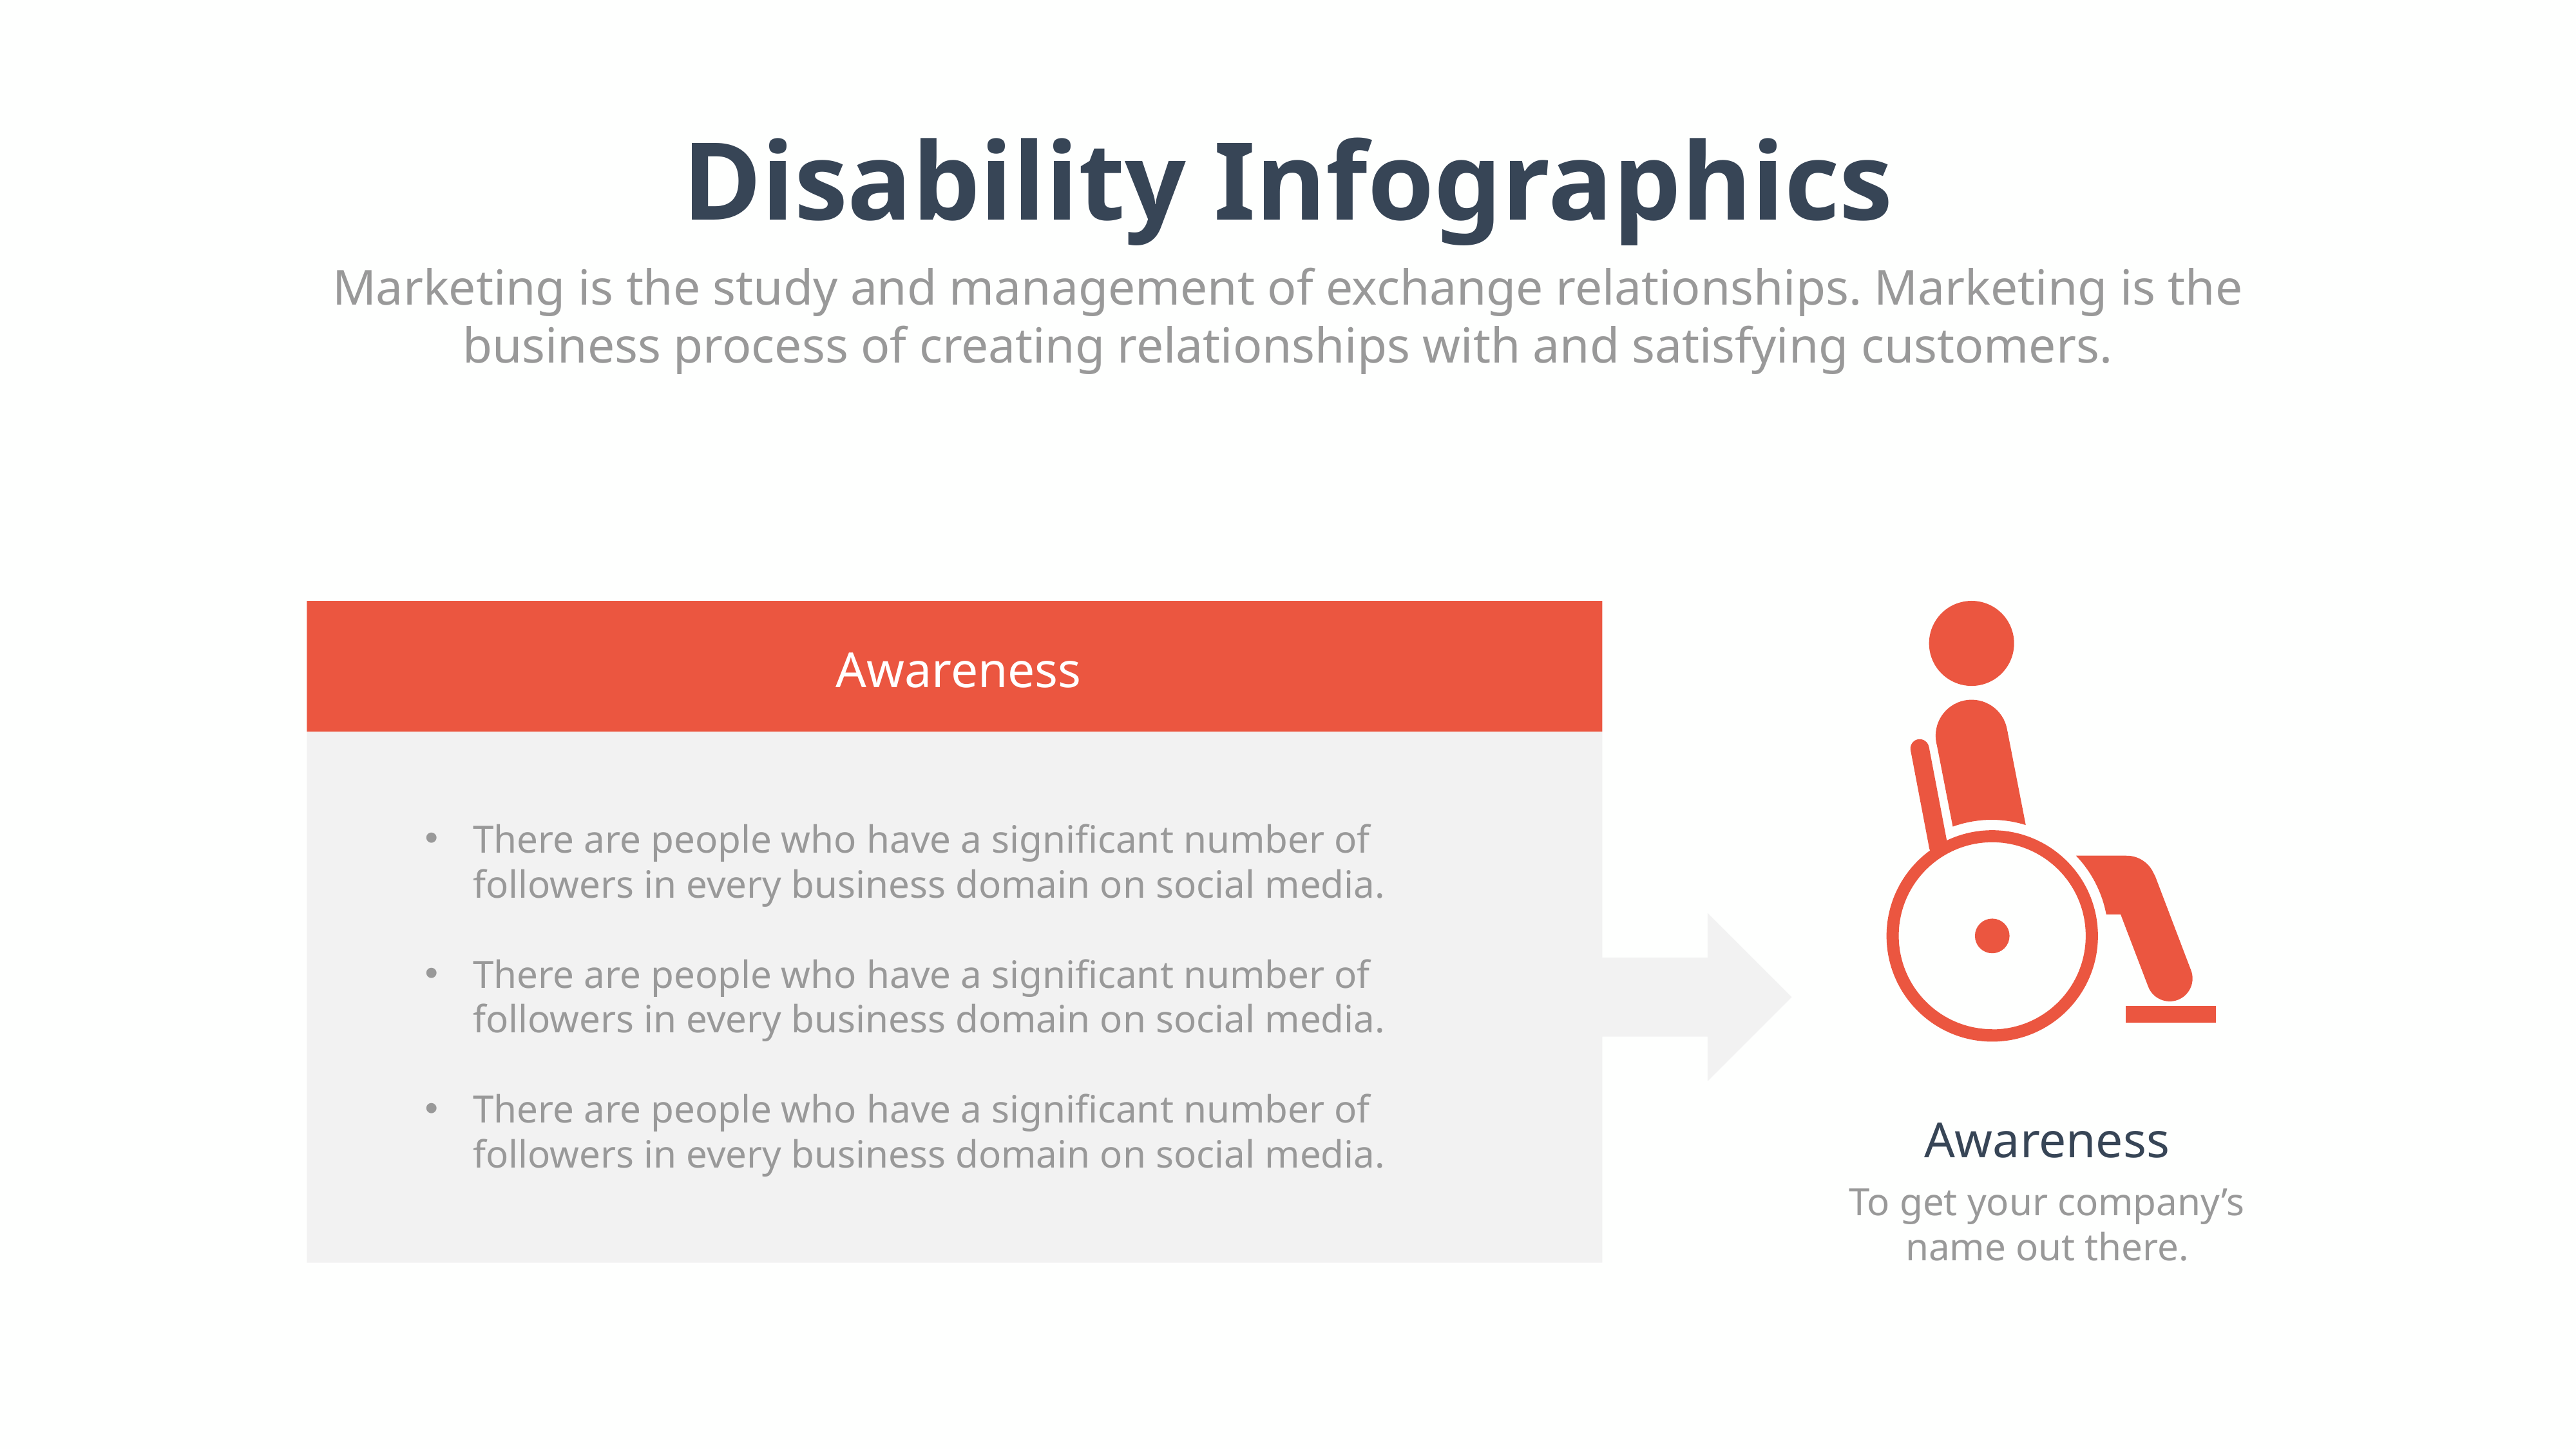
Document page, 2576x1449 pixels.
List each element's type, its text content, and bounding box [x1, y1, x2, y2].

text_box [307, 601, 2269, 1274]
text_box Marketing is the study and management of exchange relationships. Marketing is the business process of creating relationships with and satisfying customers. [281, 251, 2295, 377]
text_box Disability Infographics [673, 108, 1903, 247]
